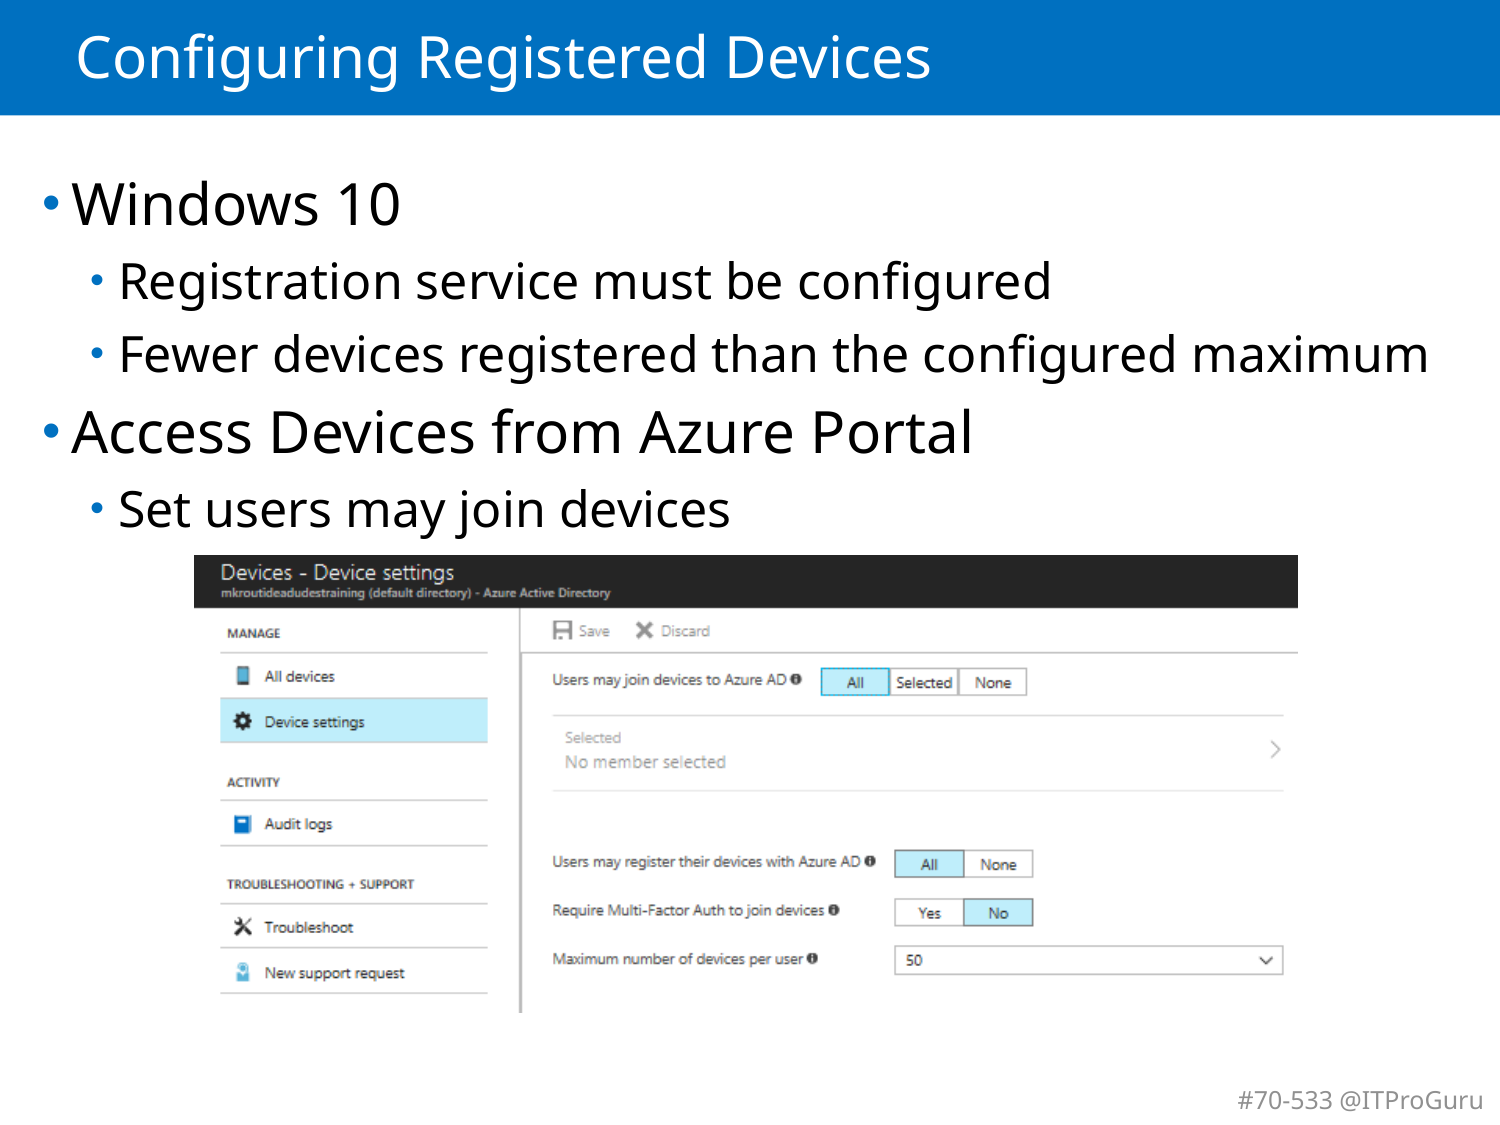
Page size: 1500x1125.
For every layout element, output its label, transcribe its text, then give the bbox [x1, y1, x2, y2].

list Windows 10 Registration service must be configured Fewer devices registered than the configured maximum Access Devices from Azure Portal Set users may join devices [42, 167, 1450, 548]
picture [194, 555, 1298, 1013]
title Configuring Registered Devices [75, 0, 1351, 122]
